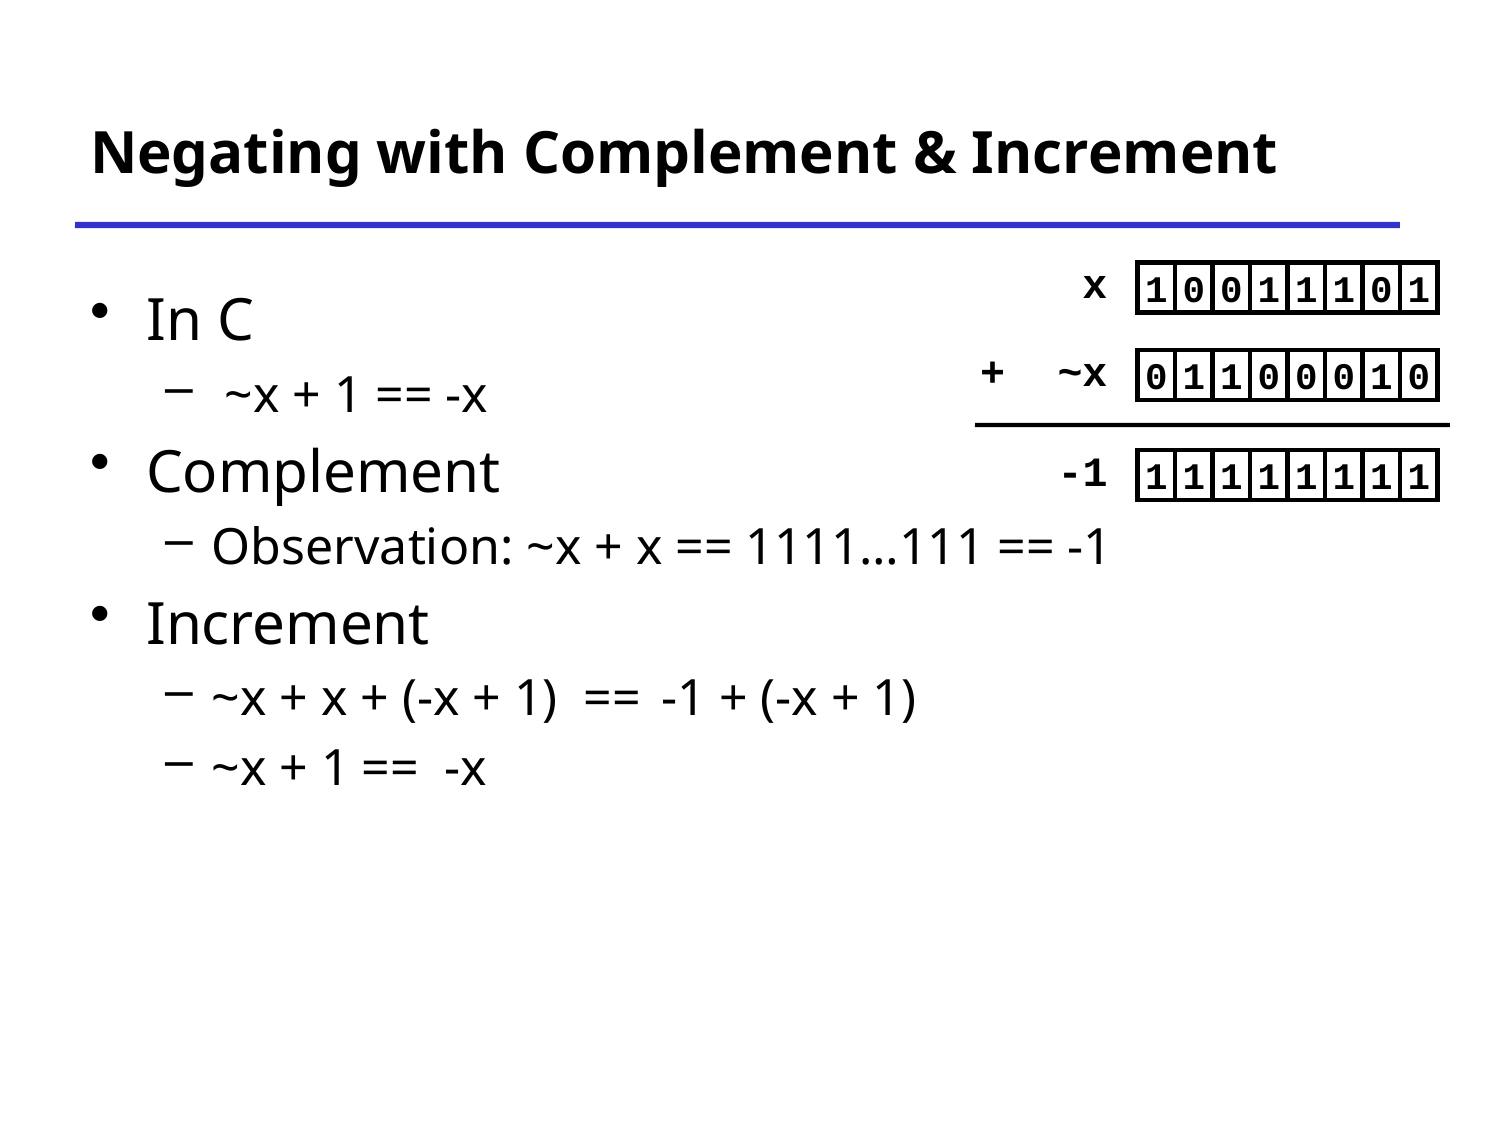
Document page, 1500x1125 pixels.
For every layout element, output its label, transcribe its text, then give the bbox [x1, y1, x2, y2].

list In C ~x + 1 == -x Complement Observation: ~x + x == 1111…111 == -1 Increment ~x + x + (-x + 1) == -1 + (-x + 1) ~x + 1 == -x [74, 274, 1388, 1101]
title Negating with Complement & Increment [74, 74, 1401, 226]
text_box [962, 249, 1451, 513]
